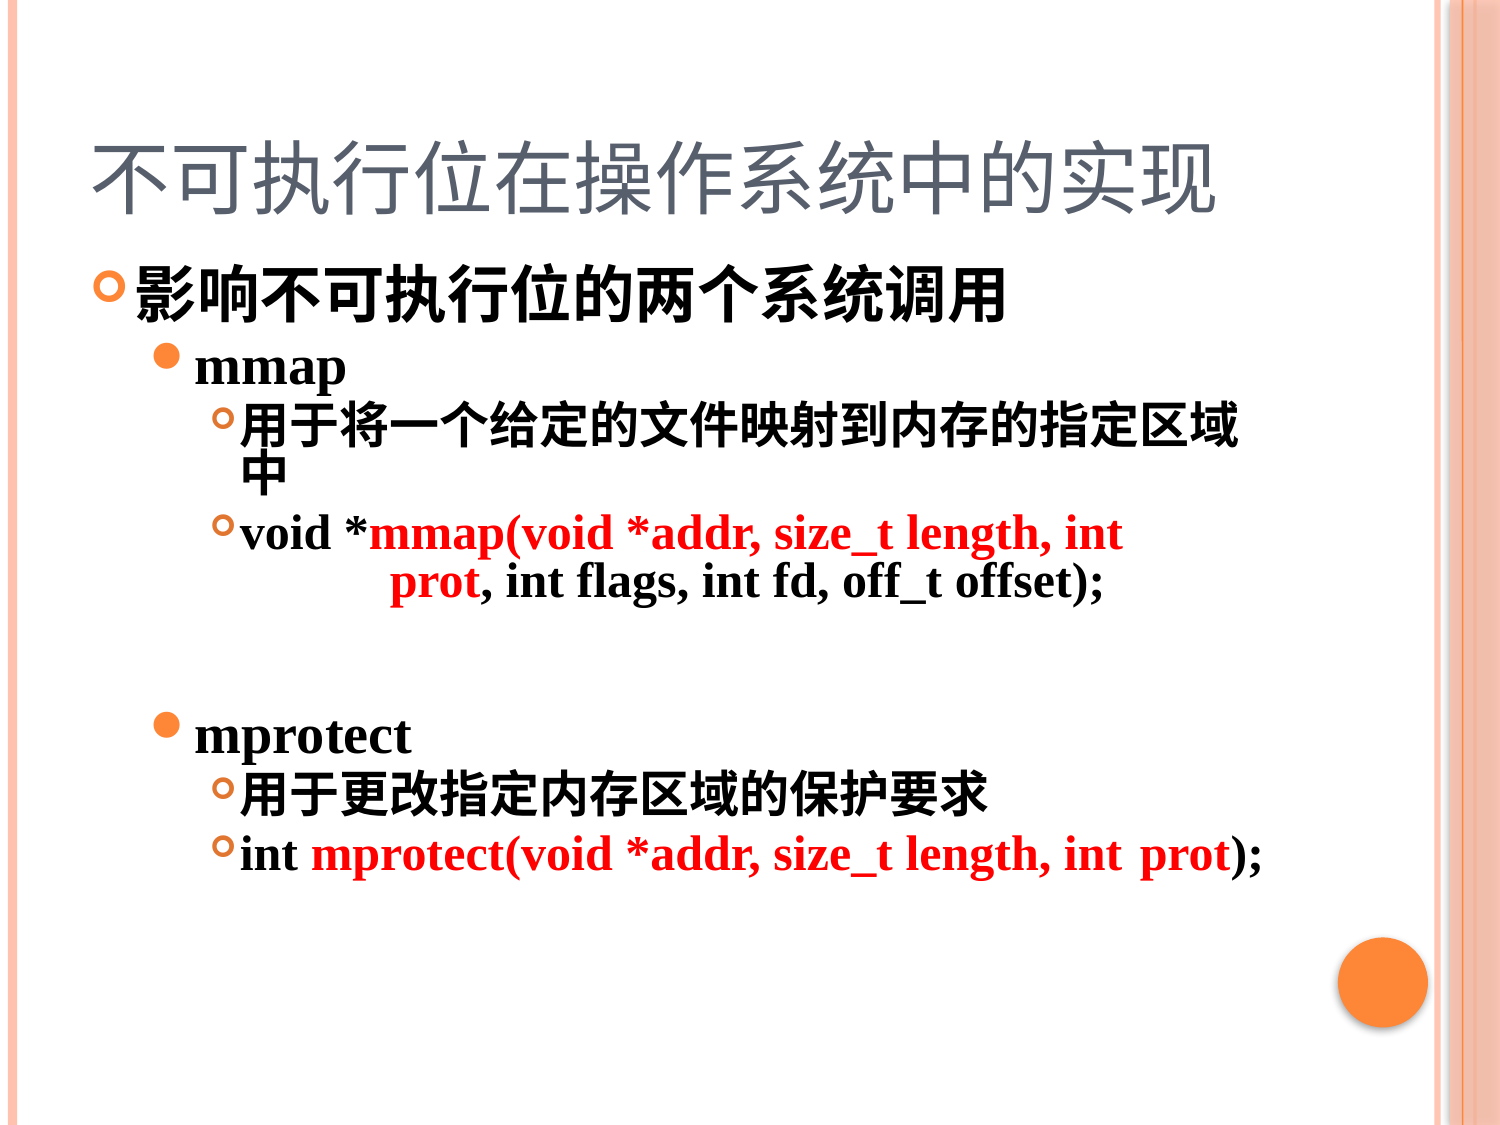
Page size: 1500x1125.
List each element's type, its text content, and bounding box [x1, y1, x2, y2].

list 影响不可执行位的两个系统调用 mmap 用于将一个给定的文件映射到内存的指定区域中 void *mmap(void *addr, size_t length, int prot, int flags, int fd, off_t offset); mprotect 用于更改指定内存区域的保护要求 int mprotect(void *addr, size_t length, int prot); [75, 262, 1300, 1067]
title 不可执行位在操作系统中的实现 [75, 45, 1300, 233]
